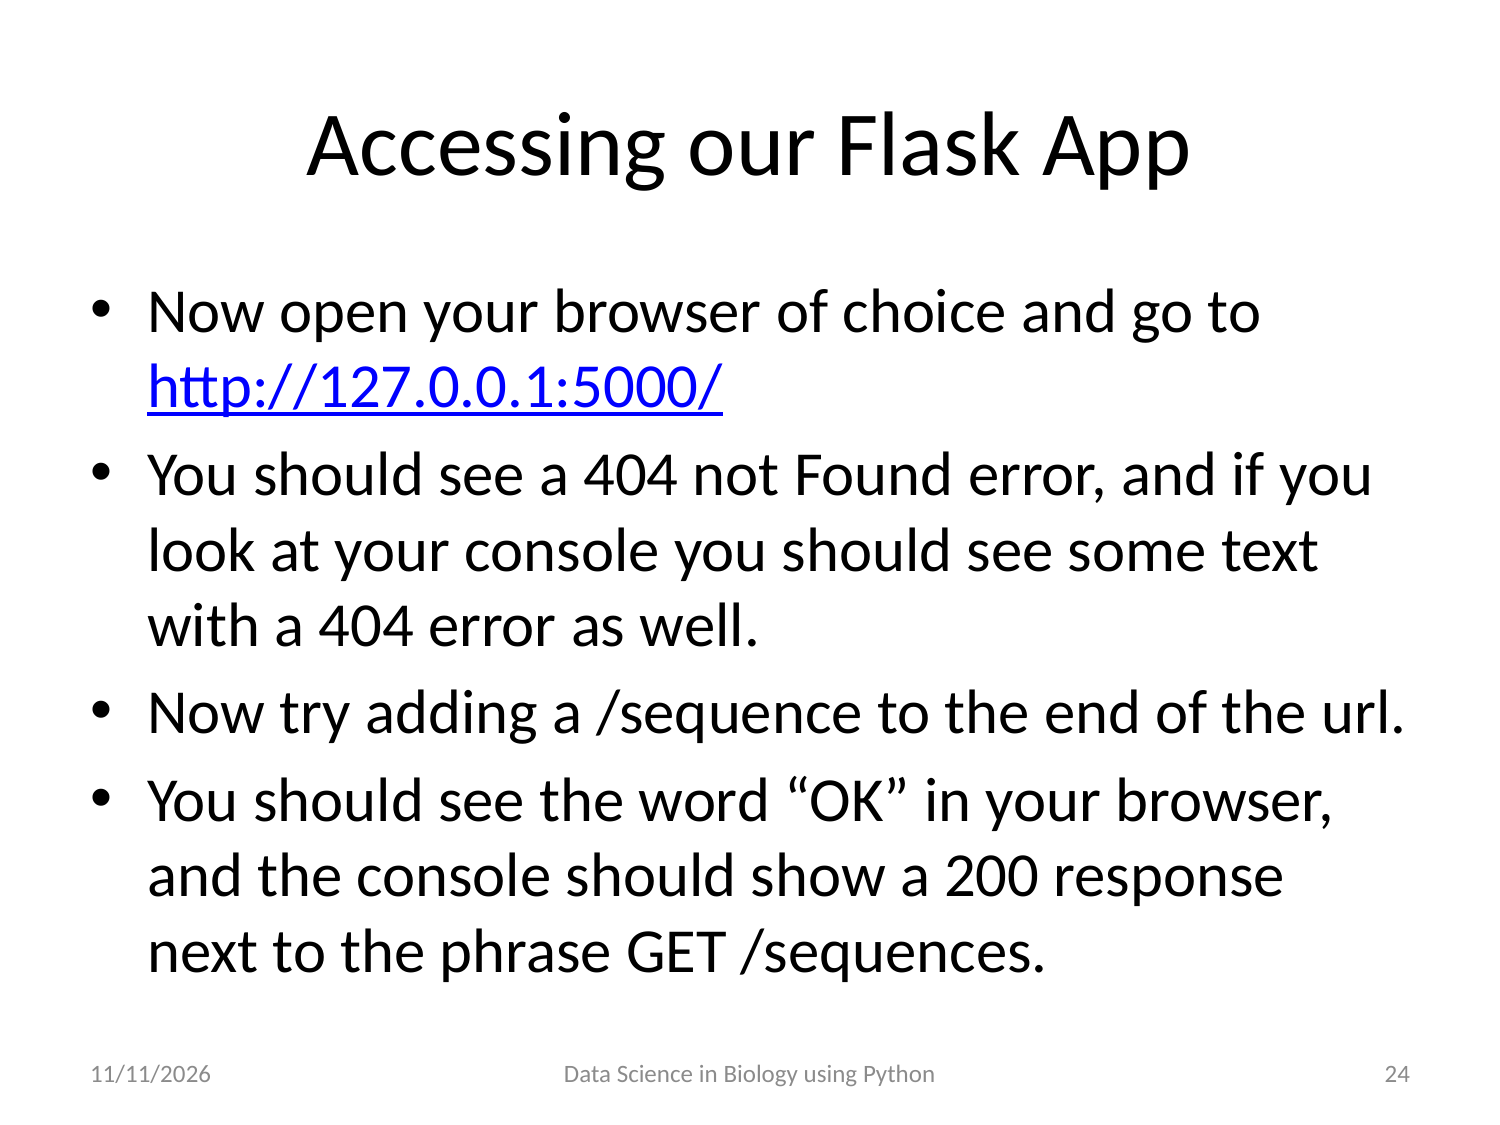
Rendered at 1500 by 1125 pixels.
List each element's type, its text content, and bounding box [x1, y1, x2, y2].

title Accessing our Flask App [75, 45, 1425, 233]
list Now open your browser of choice and go to http://127.0.0.1:5000/ You should see a 404 not Found error, and if you look at your console you should see some text with a 404 error as well. Now try adding a /sequence to the end of the url. You should see the word “OK” in your browser, and the console should show a 200 response next to the phrase GET /sequences. [75, 262, 1425, 1005]
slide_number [75, 1042, 425, 1103]
footer Data Science in Biology using Python [512, 1042, 988, 1103]
slide_number 24 [1074, 1042, 1425, 1103]
